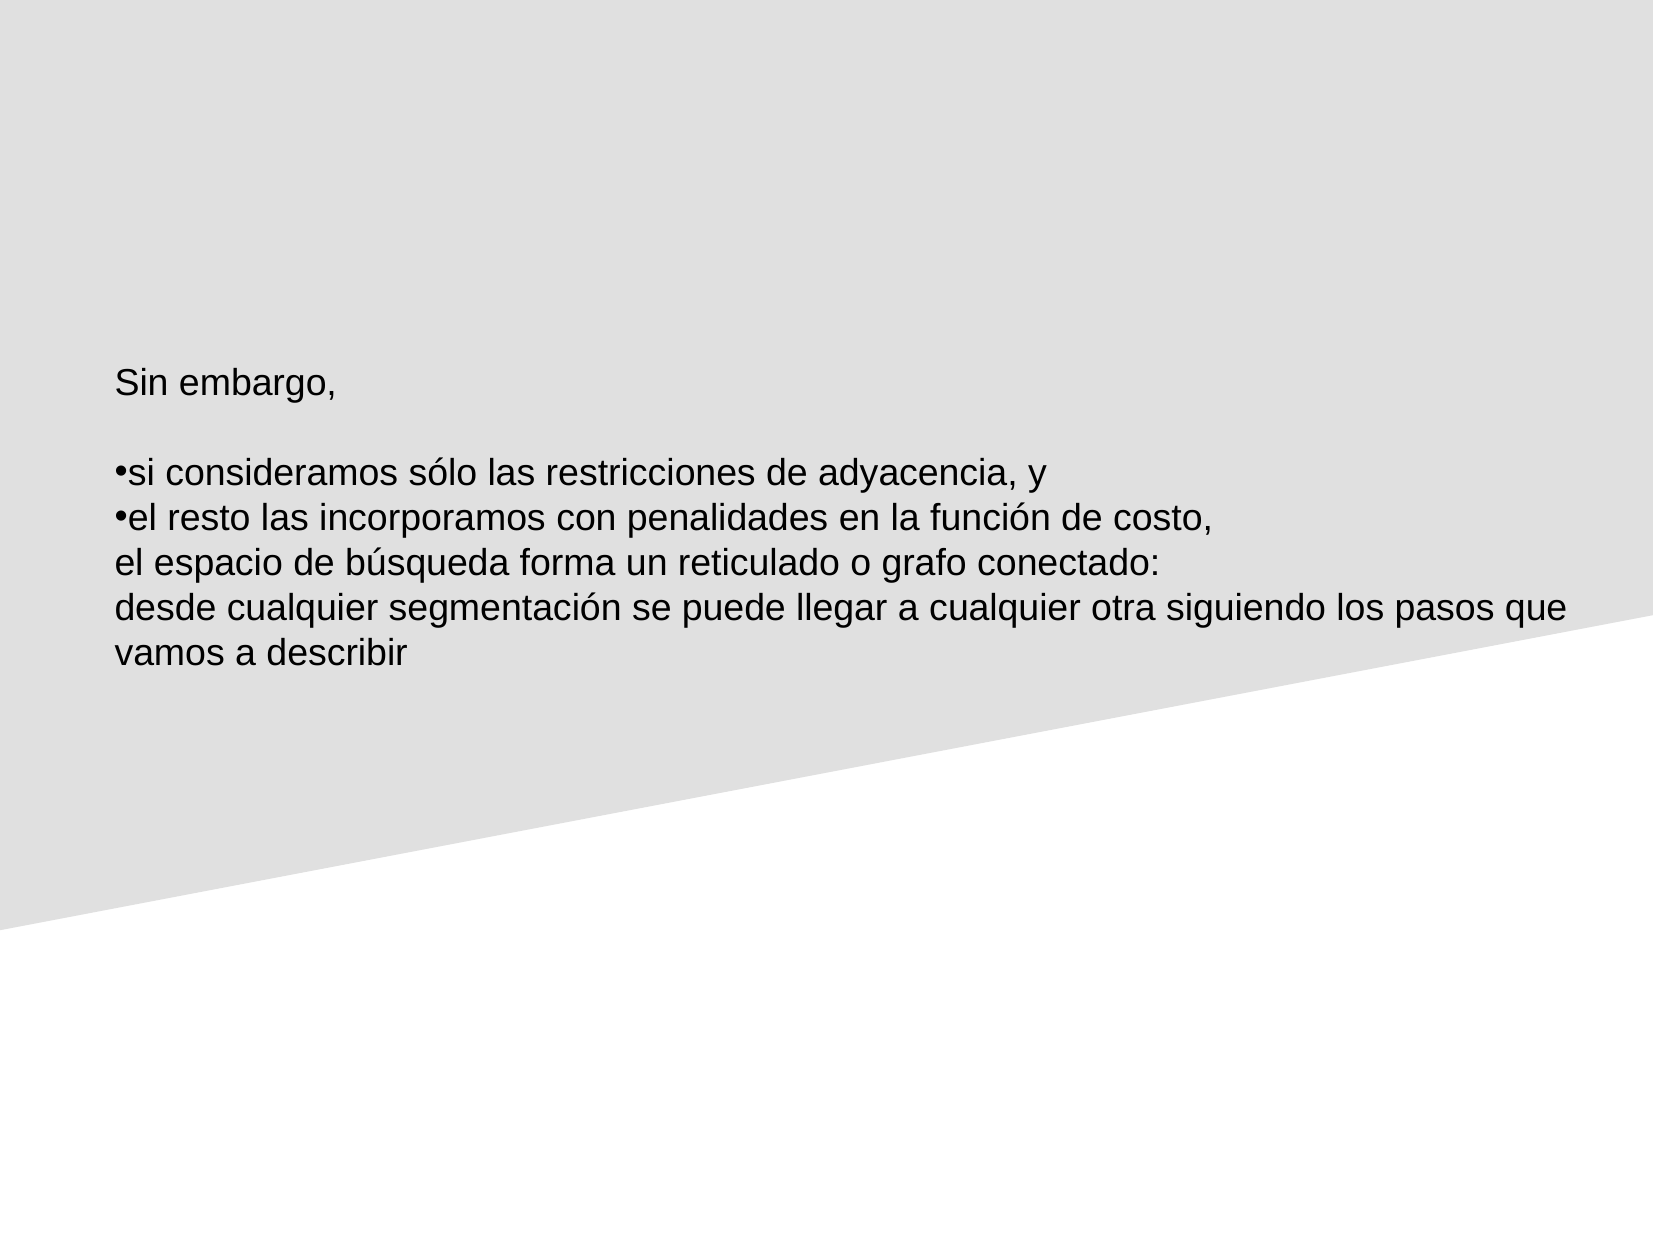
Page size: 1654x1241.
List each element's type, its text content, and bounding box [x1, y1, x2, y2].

text_box Sin embargo, si consideramos sólo las restricciones de adyacencia, y el resto las incorporamos con penalidades en la función de costo, el espacio de búsqueda forma un reticulado o grafo conectado: desde cualquier segmentación se puede llegar a cualquier otra siguiendo los pasos que vamos a describir [99, 350, 1589, 681]
